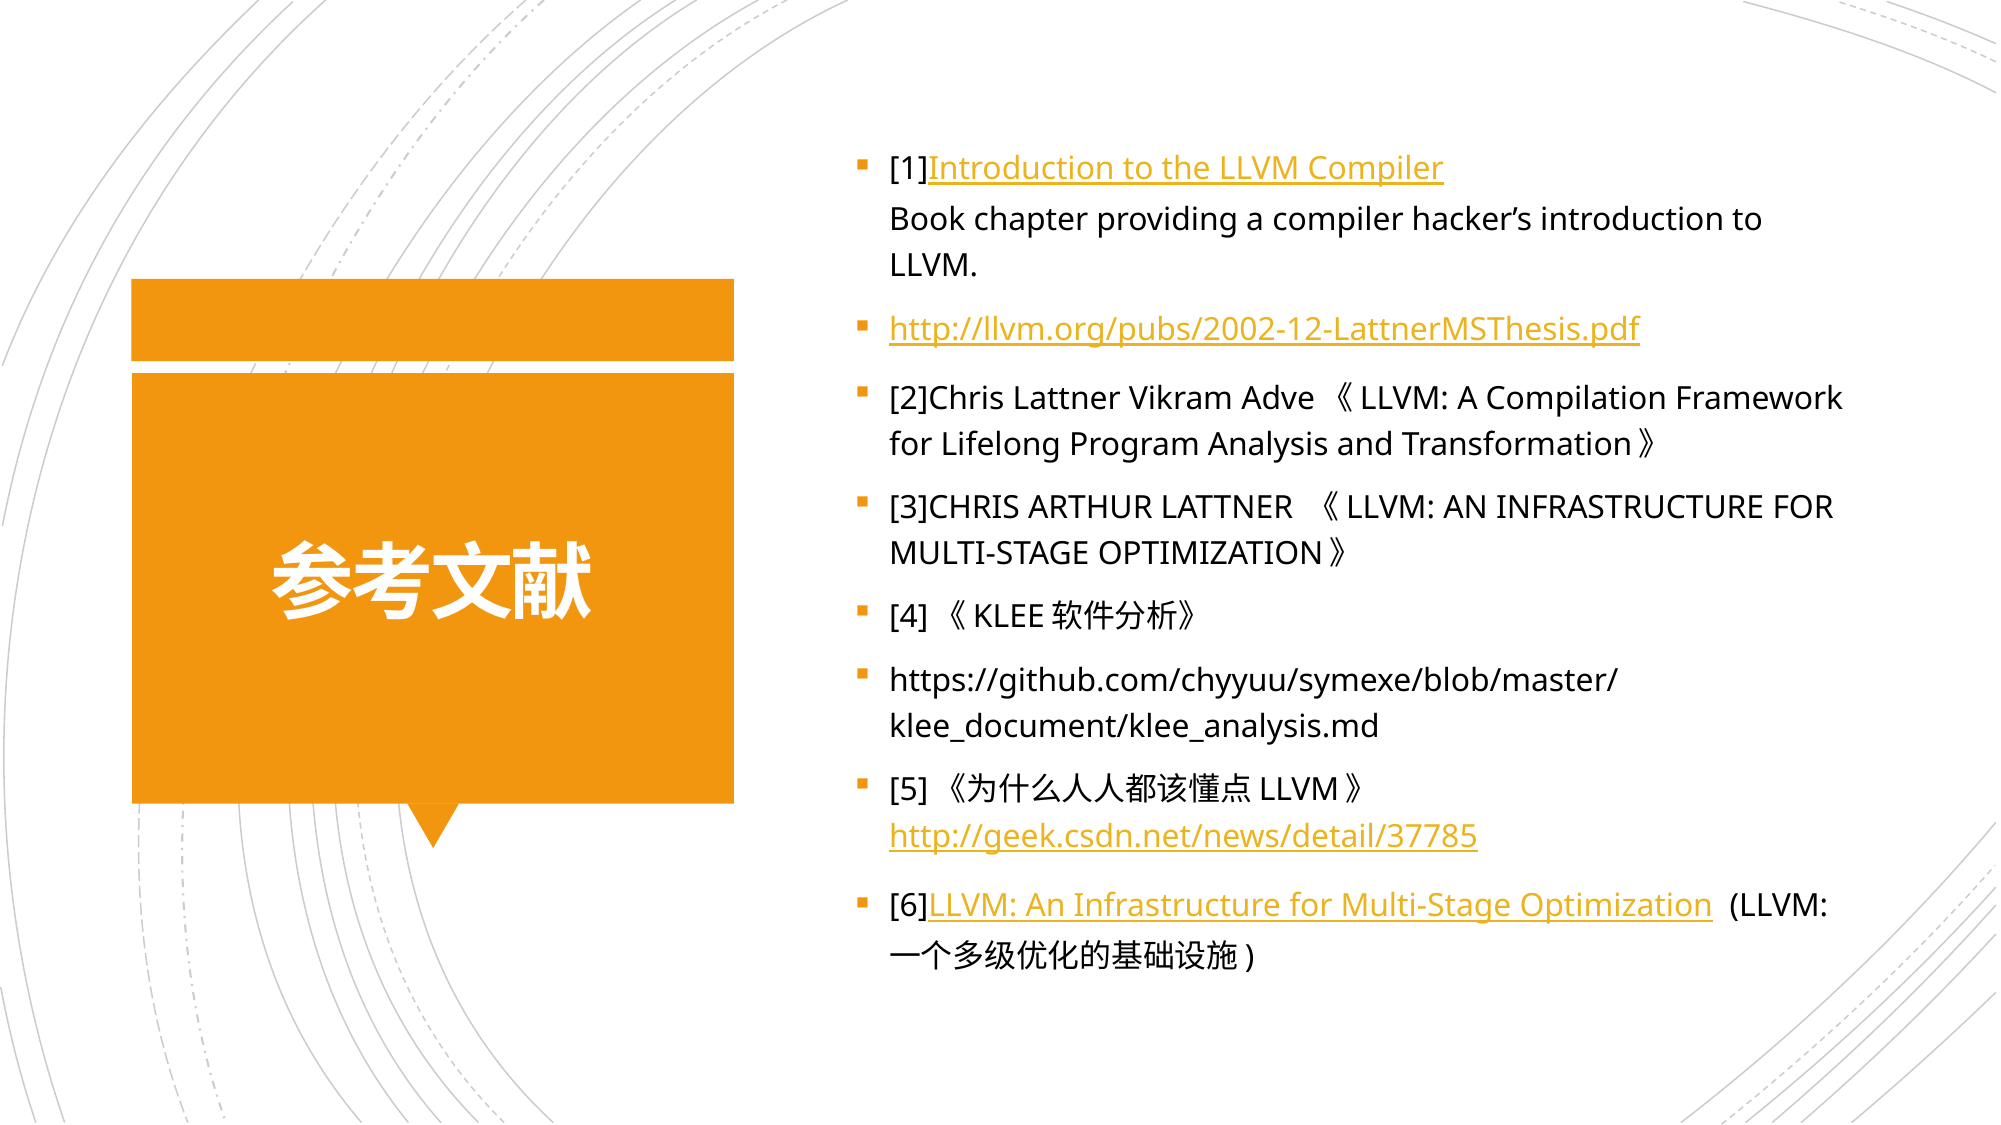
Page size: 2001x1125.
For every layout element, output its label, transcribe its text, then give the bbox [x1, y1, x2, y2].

list [1]Introduction to the LLVM Compiler Book chapter providing a compiler hacker’s introduction to LLVM. http://llvm.org/pubs/2002-12-LattnerMSThesis.pdf [2]Chris Lattner Vikram Adve《LLVM: A Compilation Framework for Lifelong Program Analysis and Transformation》 [3]CHRIS ARTHUR LATTNER 《LLVM: AN INFRASTRUCTURE FOR MULTI-STAGE OPTIMIZATION》 [4]《KLEE软件分析》 https://github.com/chyyuu/symexe/blob/master/klee_document/klee_analysis.md [5]《为什么人人都该懂点LLVM》http://geek.csdn.net/news/detail/37785 [6]LLVM: An Infrastructure for Multi-Stage Optimization (LLVM: 一个多级优化的基础设施) [839, 131, 1871, 993]
title 参考文献 [145, 385, 720, 789]
